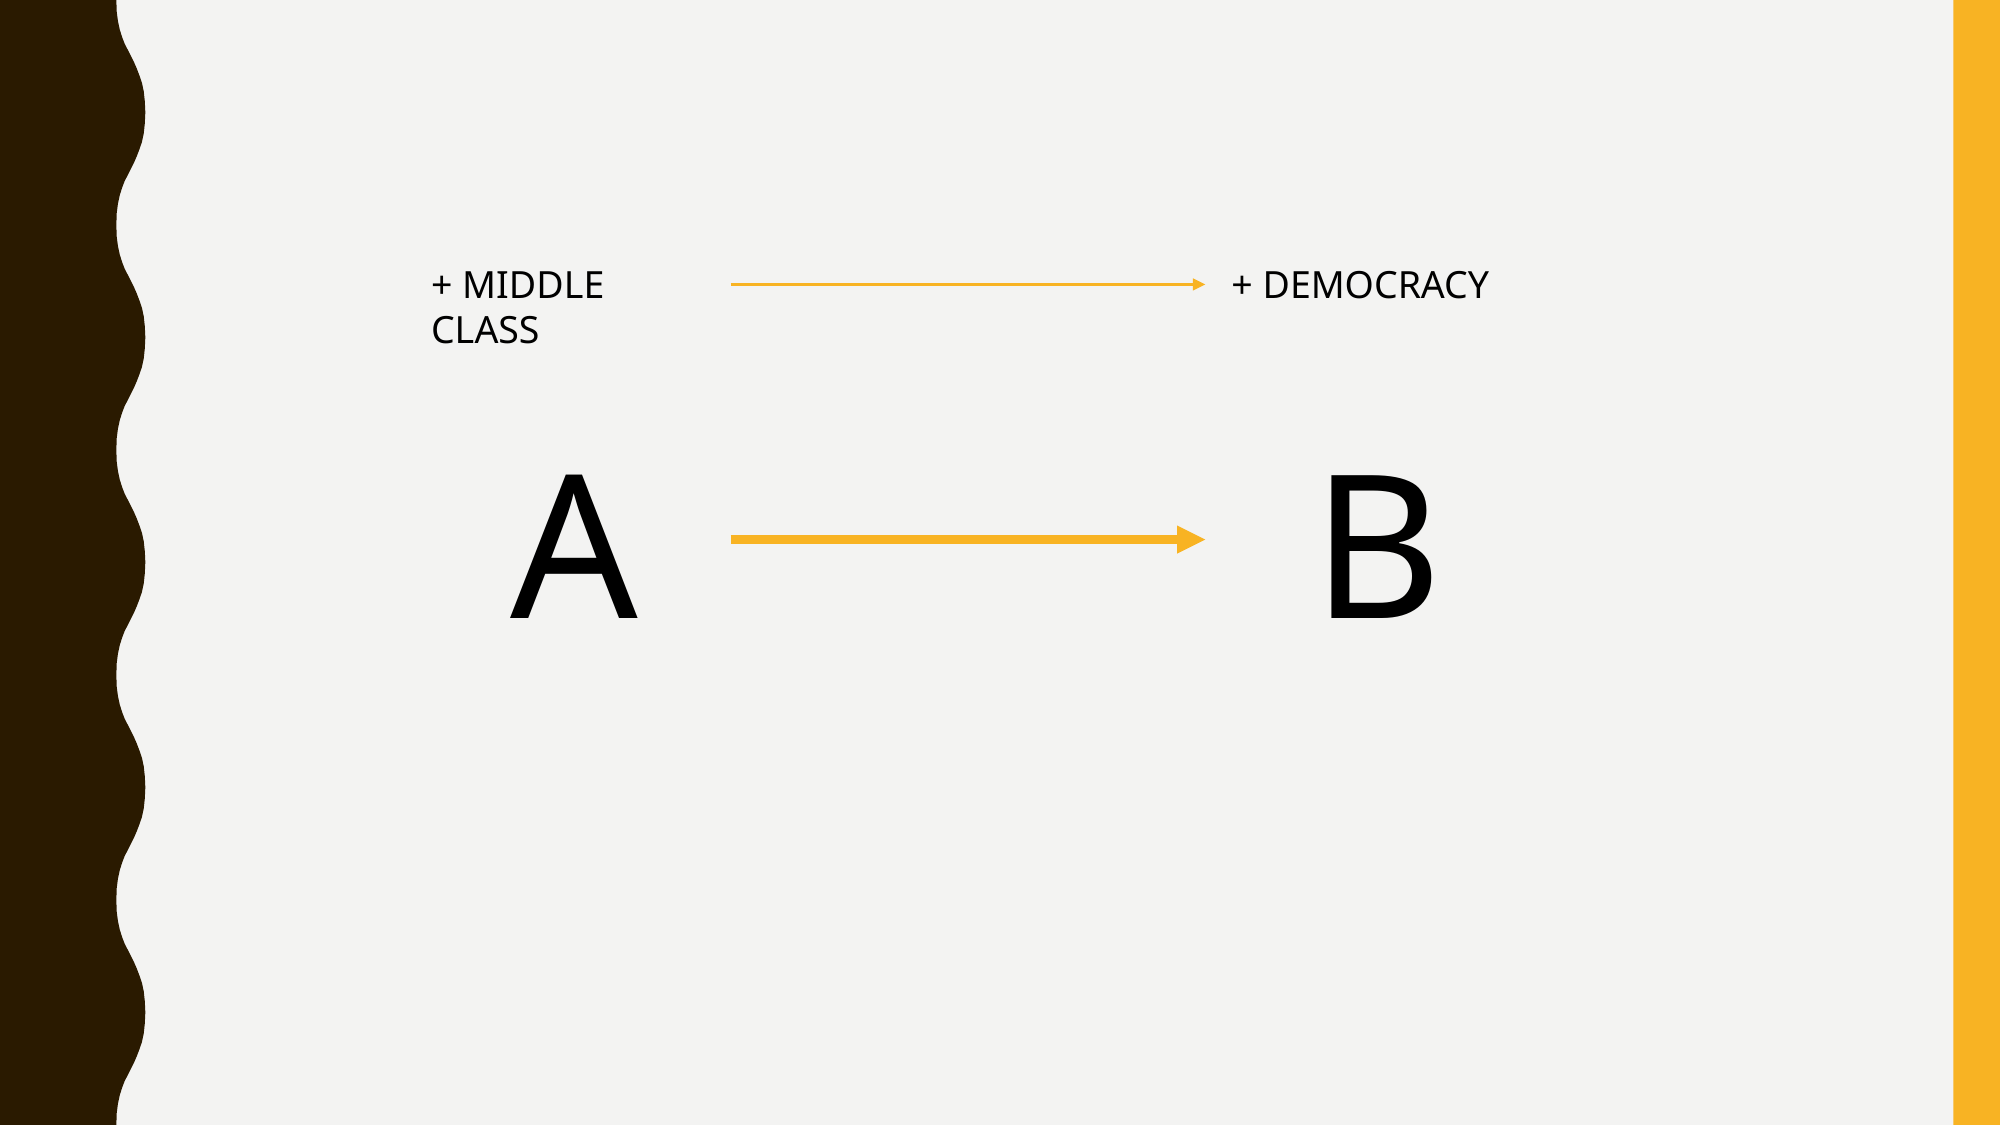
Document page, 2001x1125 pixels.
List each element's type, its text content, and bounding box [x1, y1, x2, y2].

text_box B [1298, 410, 1424, 666]
text_box A [495, 410, 549, 666]
text_box + MIDDLE CLASS [416, 254, 731, 359]
text_box + DEMOCRACY [1181, 254, 1540, 314]
